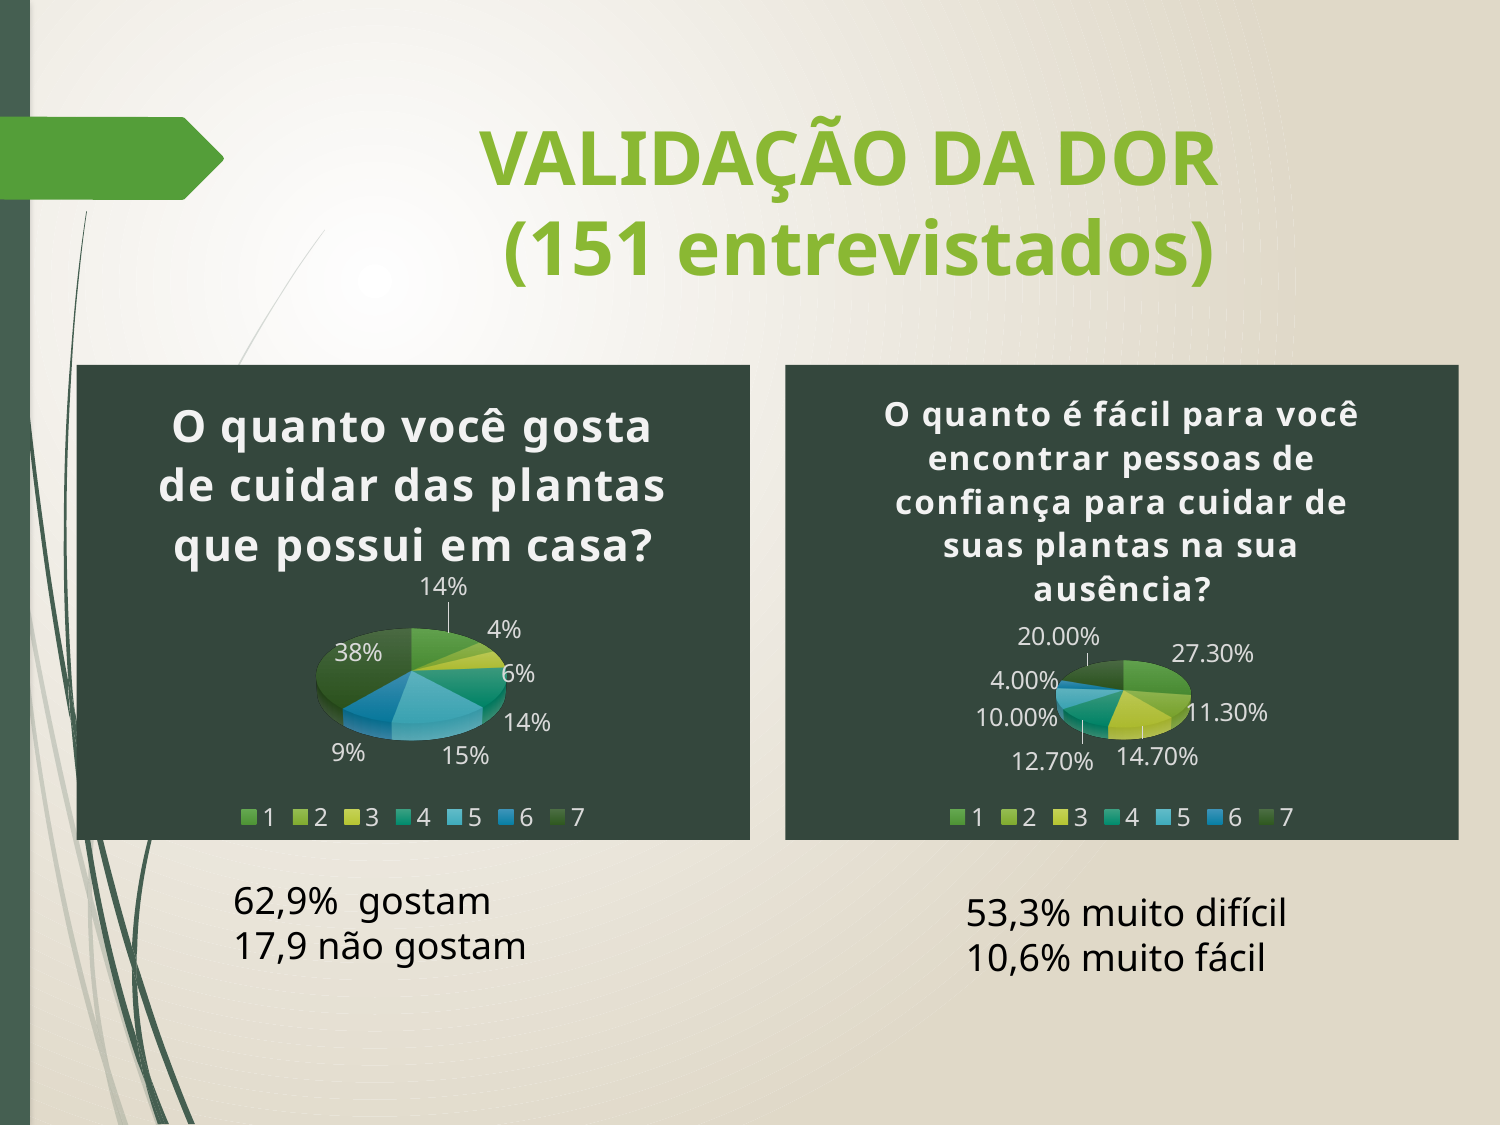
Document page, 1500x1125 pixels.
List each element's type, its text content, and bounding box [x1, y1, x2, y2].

chart [76, 364, 751, 841]
chart [785, 364, 1459, 841]
title VALIDAÇÃO DA DOR (151 entrevistados) [319, 102, 1400, 313]
text_box 53,3% muito difícil 10,6% muito fácil [950, 881, 1353, 987]
text_box 62,9% gostam 17,9 não gostam [218, 869, 561, 975]
